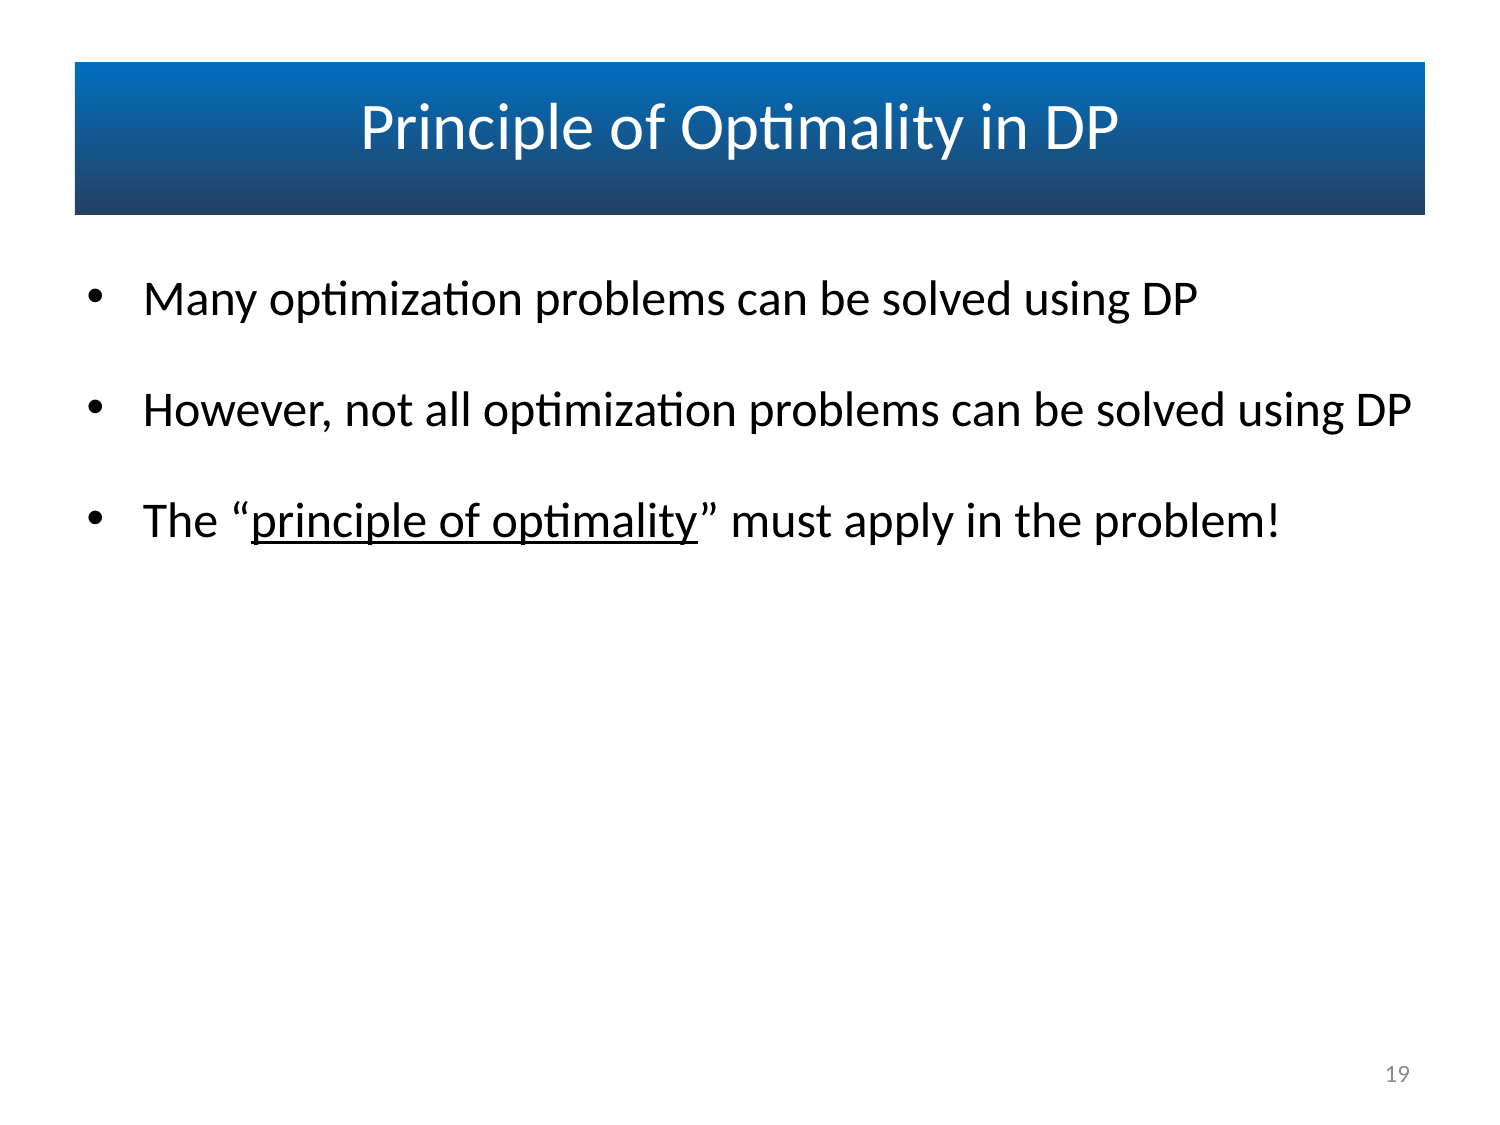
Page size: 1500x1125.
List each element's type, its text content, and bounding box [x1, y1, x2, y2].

slide_number 19 [1074, 1042, 1425, 1103]
text_box Principle of Optimality in DP [345, 75, 1423, 170]
list Many optimization problems can be solved using DP However, not all optimization problems can be solved using DP The “principle of optimality” must apply in the problem! [71, 258, 1481, 772]
